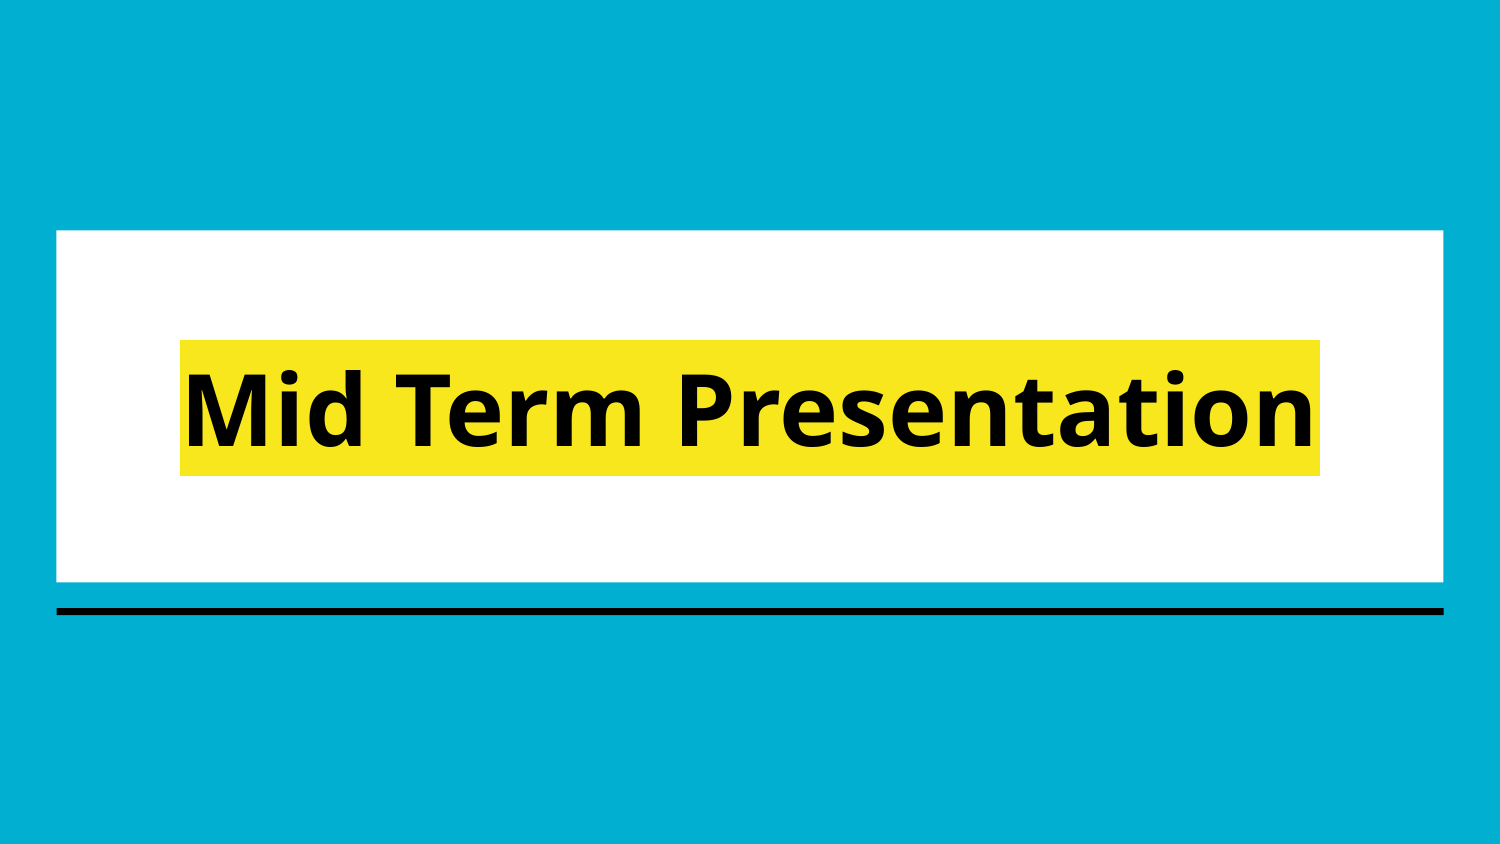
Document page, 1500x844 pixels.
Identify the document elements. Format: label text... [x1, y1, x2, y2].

title Mid Term Presentation [56, 230, 1444, 583]
